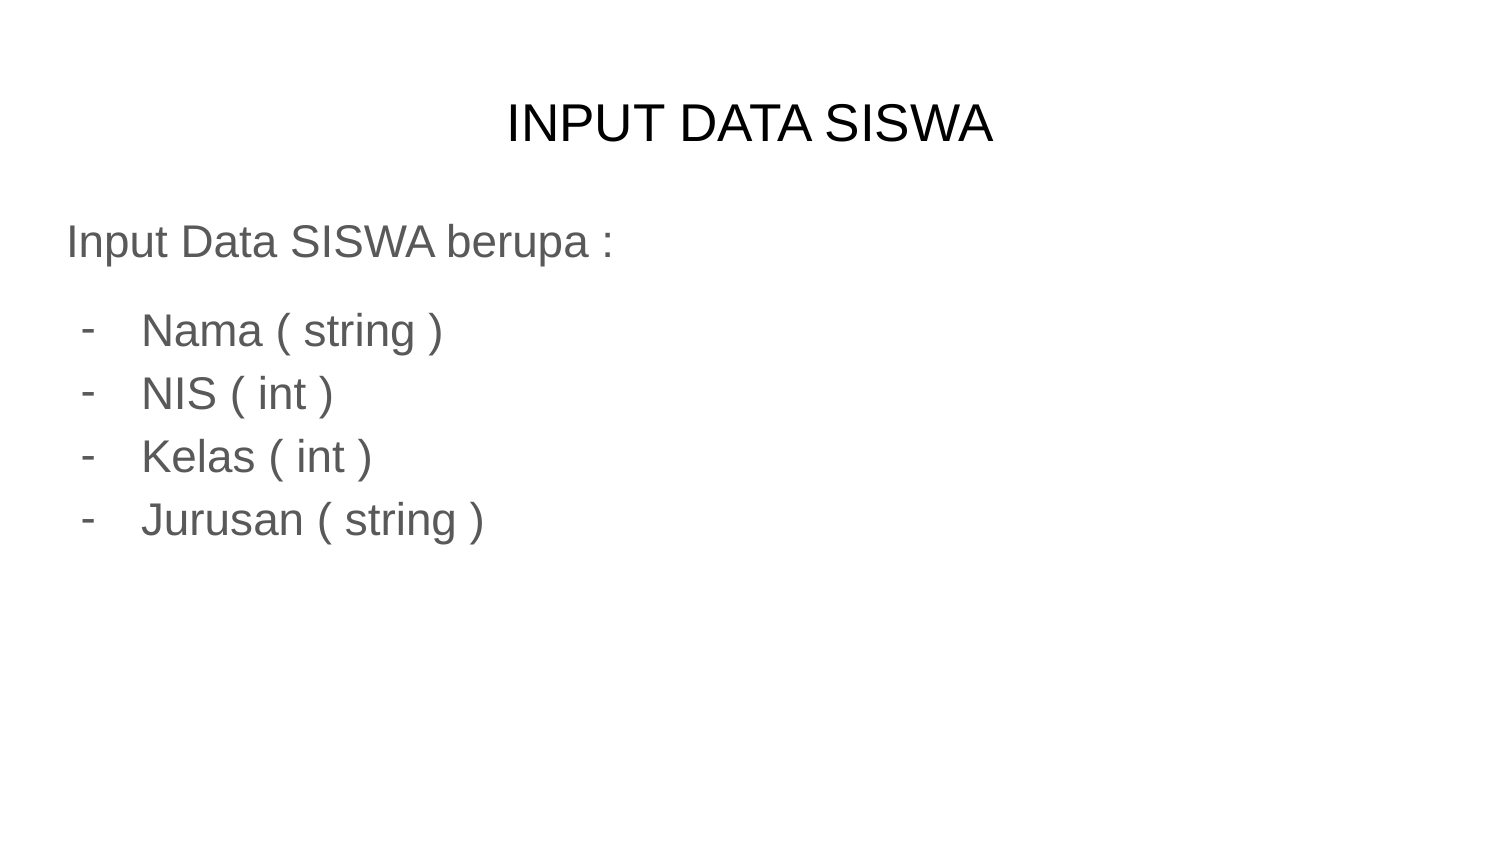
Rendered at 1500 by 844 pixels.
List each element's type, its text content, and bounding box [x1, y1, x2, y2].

list Input Data SISWA berupa : Nama ( string ) NIS ( int ) Kelas ( int ) Jurusan ( string ) [51, 189, 1449, 750]
title INPUT DATA SISWA [51, 72, 1449, 167]
